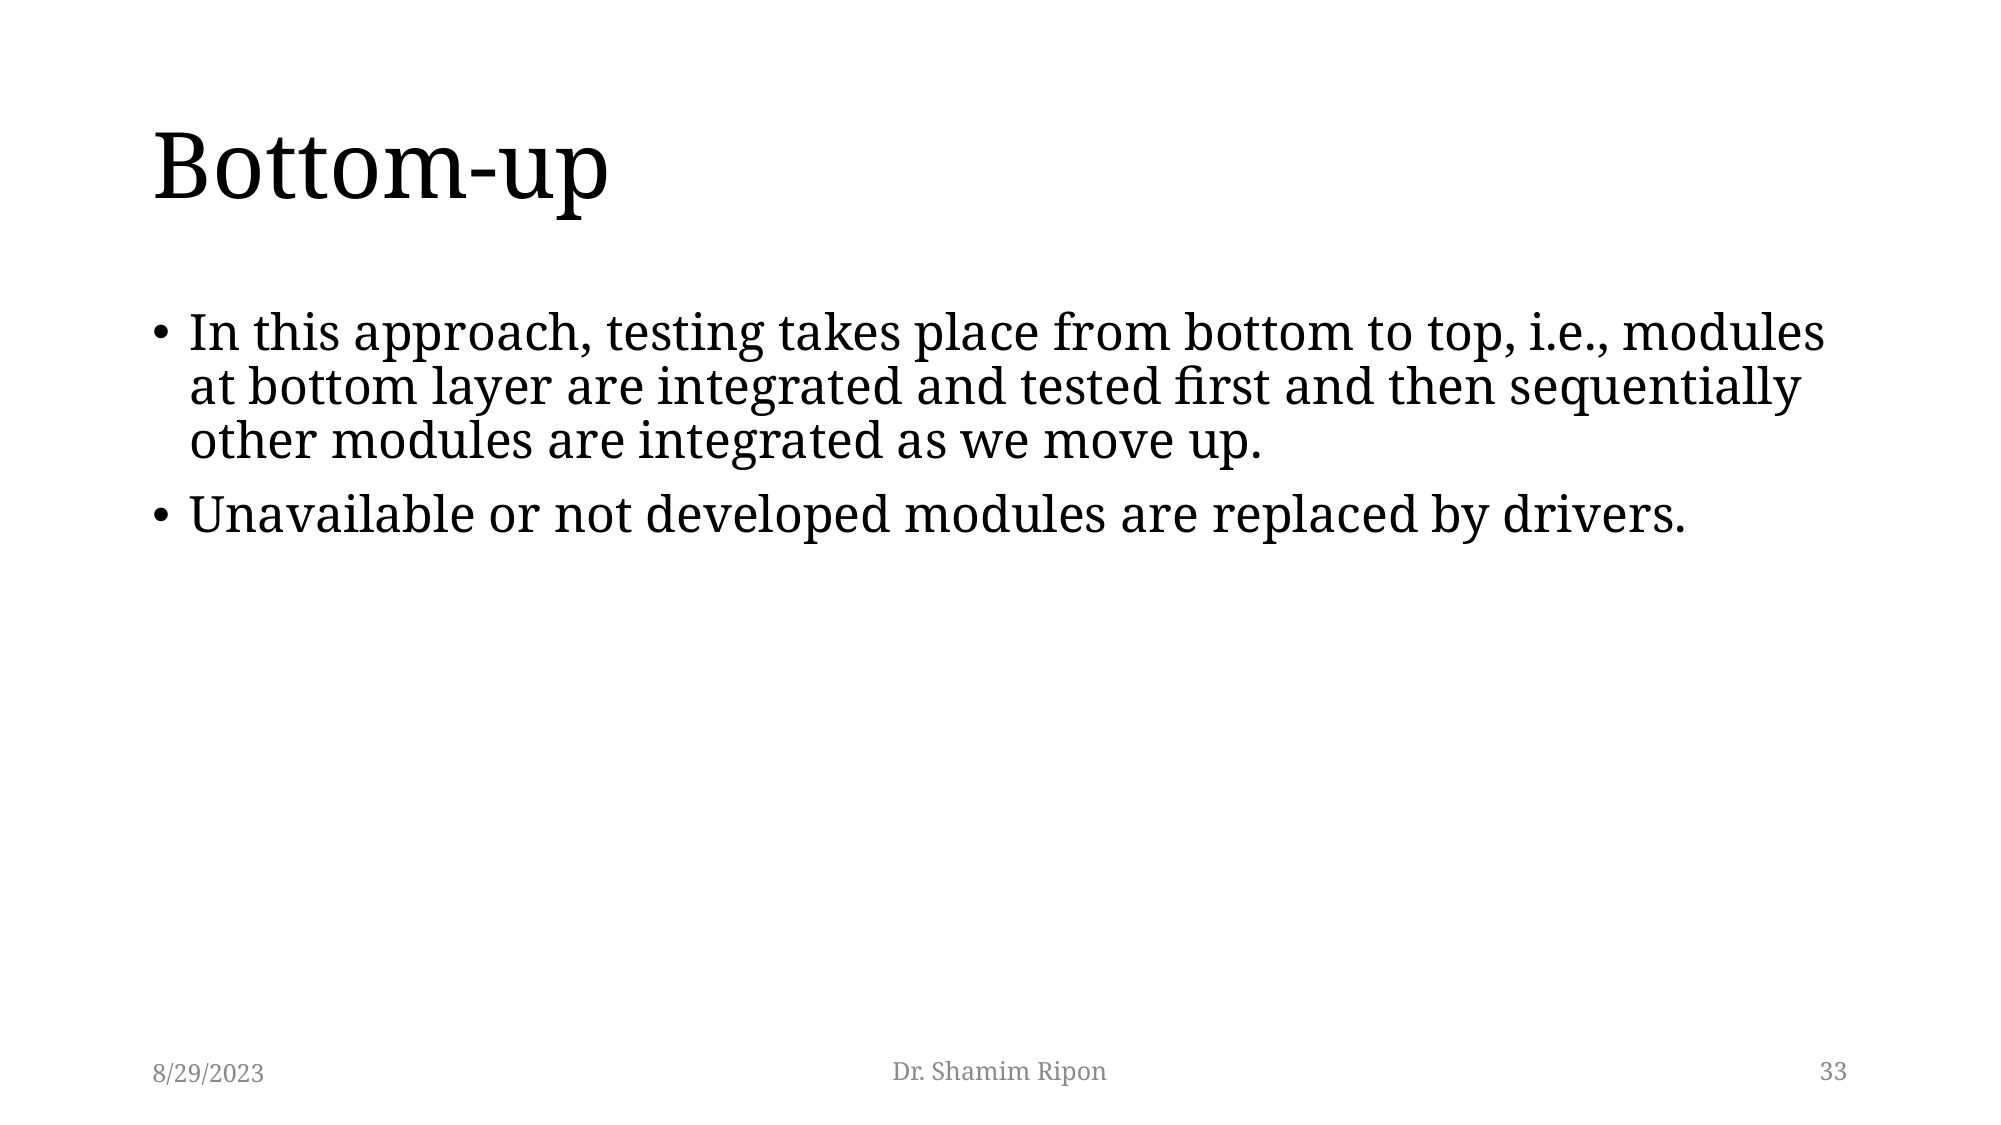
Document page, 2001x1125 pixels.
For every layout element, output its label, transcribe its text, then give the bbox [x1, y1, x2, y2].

title Bottom-up [137, 59, 1863, 278]
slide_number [137, 1042, 588, 1103]
slide_number 33 [1412, 1042, 1863, 1103]
footer Dr. Shamim Ripon [662, 1042, 1338, 1103]
list In this approach, testing takes place from bottom to top, i.e., modules at bottom layer are integrated and tested first and then sequentially other modules are integrated as we move up. Unavailable or not developed modules are replaced by drivers. [137, 299, 1863, 1014]
